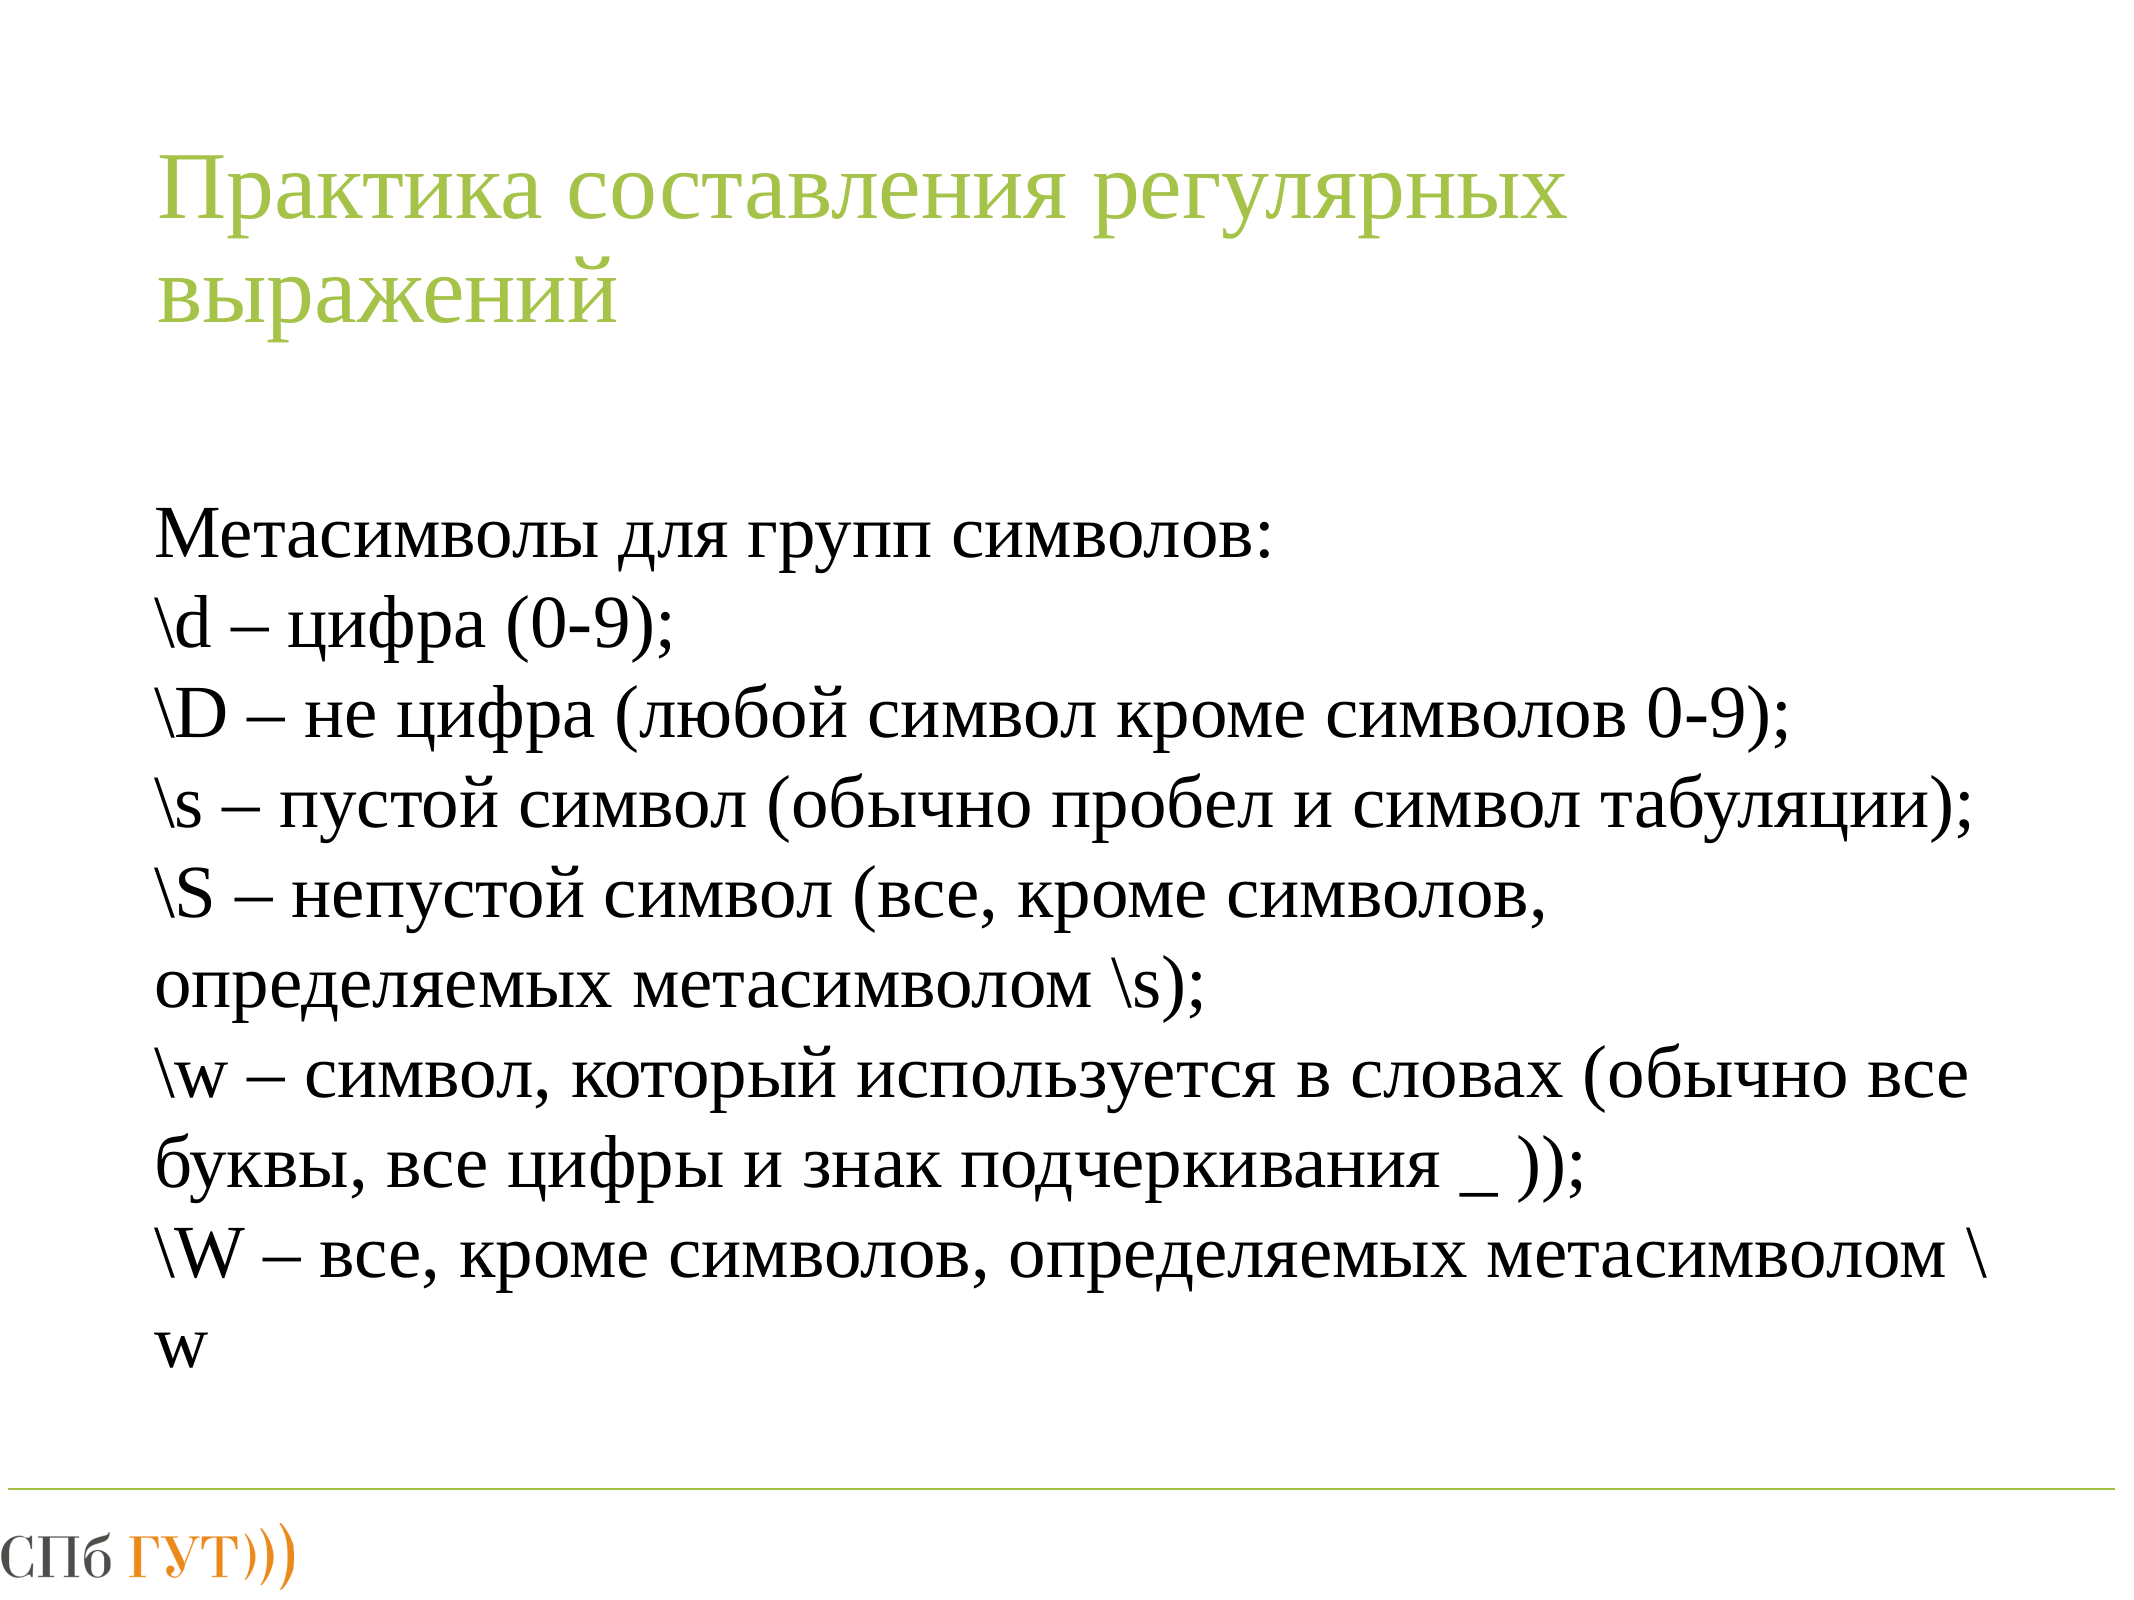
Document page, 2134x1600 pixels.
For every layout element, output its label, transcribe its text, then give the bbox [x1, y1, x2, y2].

list Метасимволы для групп символов: \d – цифра (0-9); \D – не цифра (любой символ кроме символов 0-9); \s – пустой символ (обычно пробел и символ табуляции); \S – непустой символ (все, кроме символов, определяемых метасимволом \s); \w – символ, который используется в словах (обычно все буквы, все цифры и знак подчеркивания _ )); \W – все, кроме символов, определяемых метасимволом \w [142, 381, 2024, 1557]
title Практика составления регулярных выражений [146, 84, 1988, 381]
picture [1, 1522, 295, 1590]
